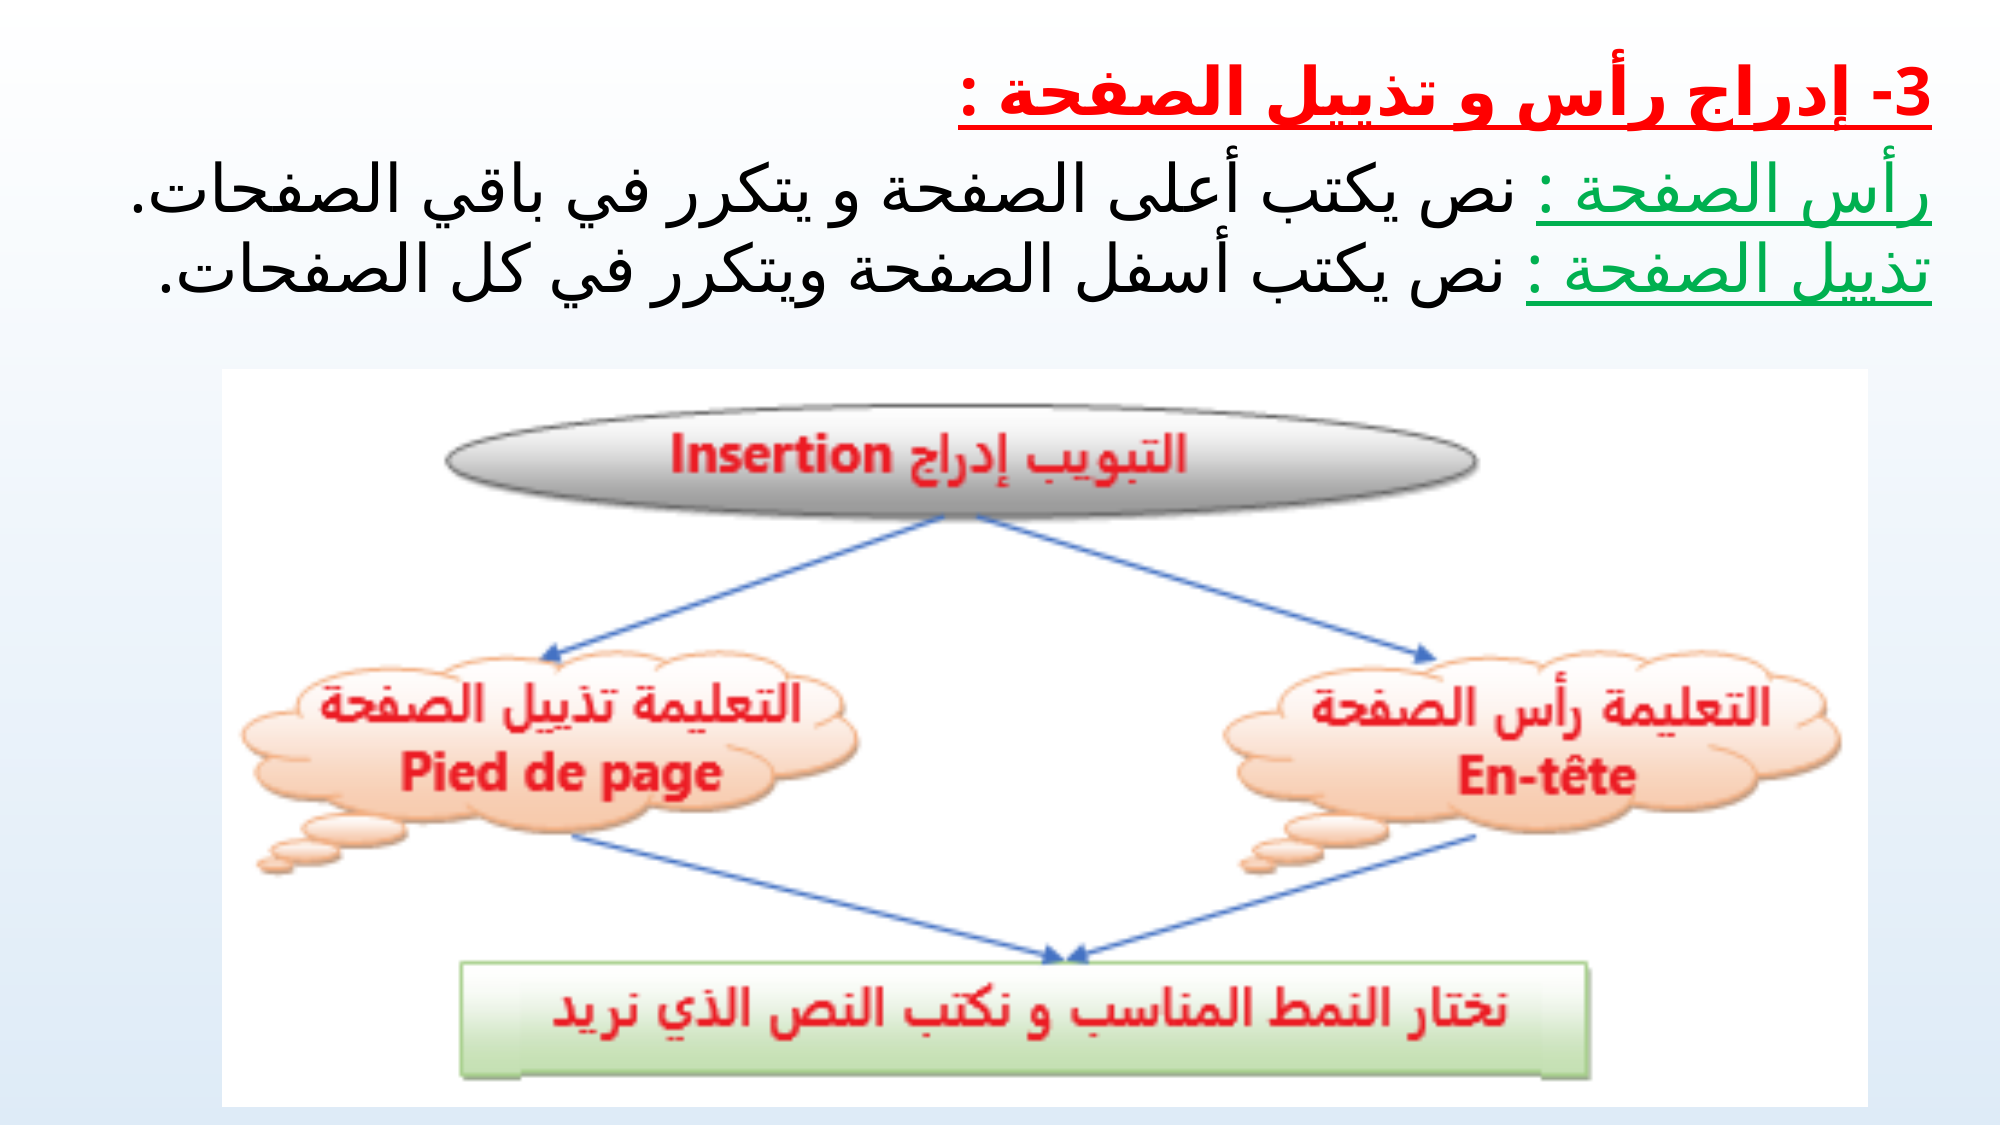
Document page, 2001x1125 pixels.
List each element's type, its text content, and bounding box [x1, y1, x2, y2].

picture [222, 369, 1868, 1108]
text_box 3- إدراج رأس و تذييل الصفحة : رأس الصفحة : نص يكتب أعلى الصفحة و يتكرر في باقي الصفحات. تذييل الصفحة : نص يكتب أسفل الصفحة ويتكرر في كل الصفحات. [14, 41, 1947, 394]
